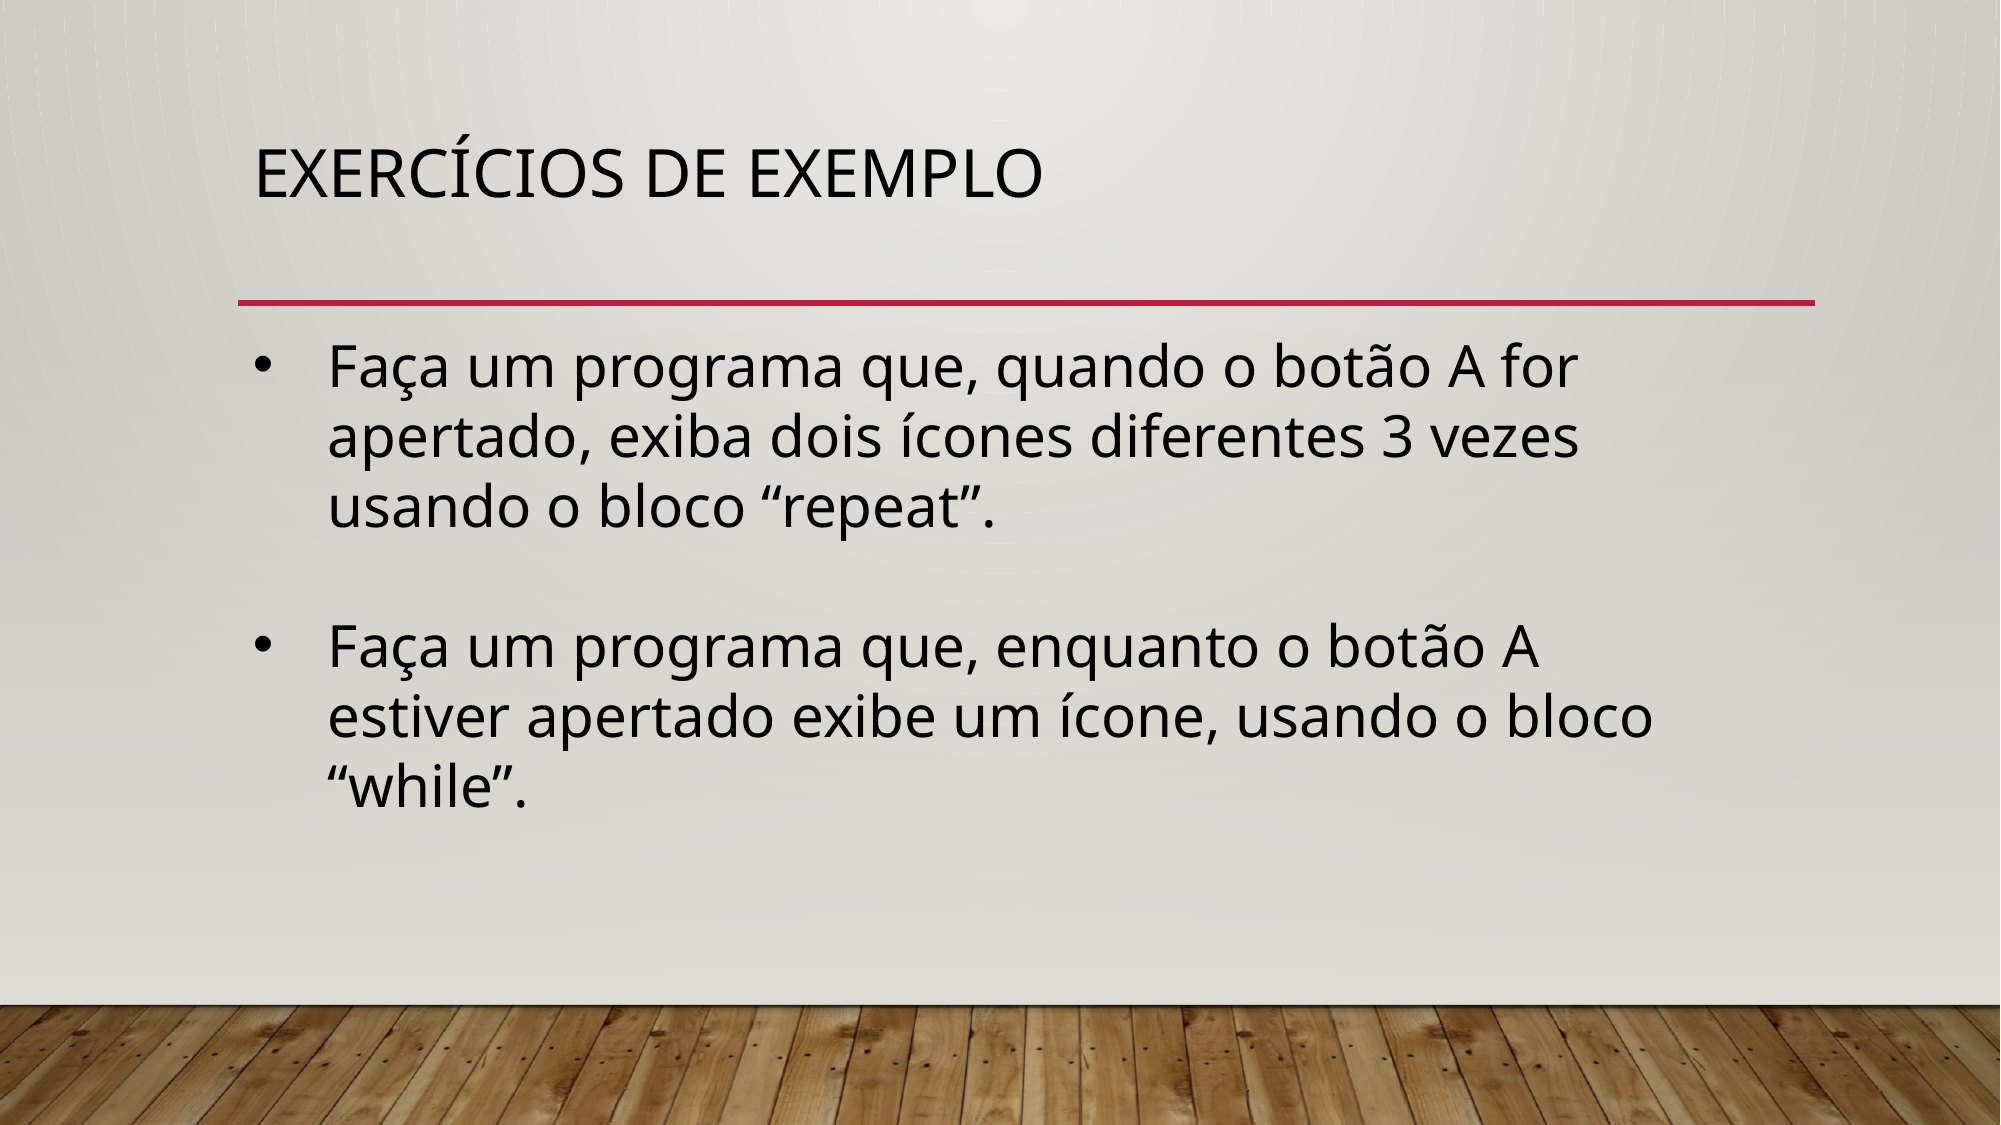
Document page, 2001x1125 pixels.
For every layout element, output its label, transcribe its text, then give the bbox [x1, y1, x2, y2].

title Exercícios de exemplo [238, 131, 1814, 305]
text_box Faça um programa que, quando o botão A for apertado, exiba dois ícones diferentes 3 vezes usando o bloco “repeat”. Faça um programa que, enquanto o botão A estiver apertado exibe um ícone, usando o bloco “while”. [238, 321, 1746, 897]
picture [0, 1005, 2000, 1125]
